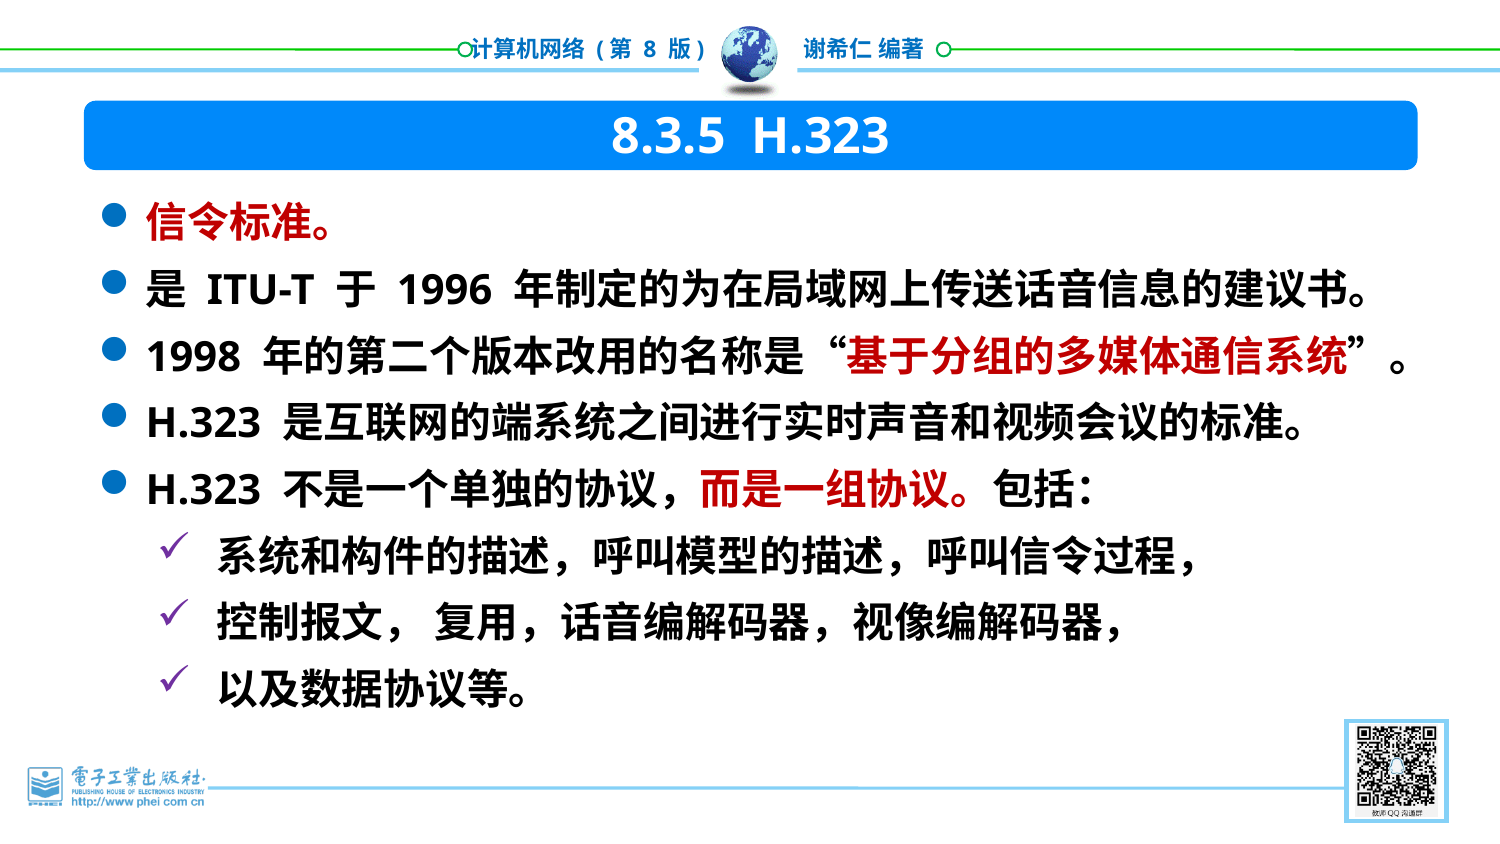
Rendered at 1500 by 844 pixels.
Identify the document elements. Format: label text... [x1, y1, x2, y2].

picture [719, 24, 779, 96]
text_box [905, 100, 1418, 171]
picture [23, 764, 208, 809]
picture [1355, 724, 1438, 817]
text_box 信令标准。 是 ITU-T 于 1996 年制定的为在局域网上传送话音信息的建议书。 1998 年的第二个版本改用的名称是“基于分组的多媒体通信系统”。 H.323 是互联网的端系统之间进行实时声音和视频会议的标准。 H.323 不是一个单独的协议，而是一组协议。包括： 系统和构件的描述，呼叫模型的描述，呼叫信令过程， 控制报文， 复用，话音编解码器，视像编解码器， 以及数据协议等。 [83, 171, 1418, 721]
text_box 8.3.5 H.323 [596, 96, 905, 171]
text_box [83, 100, 596, 171]
